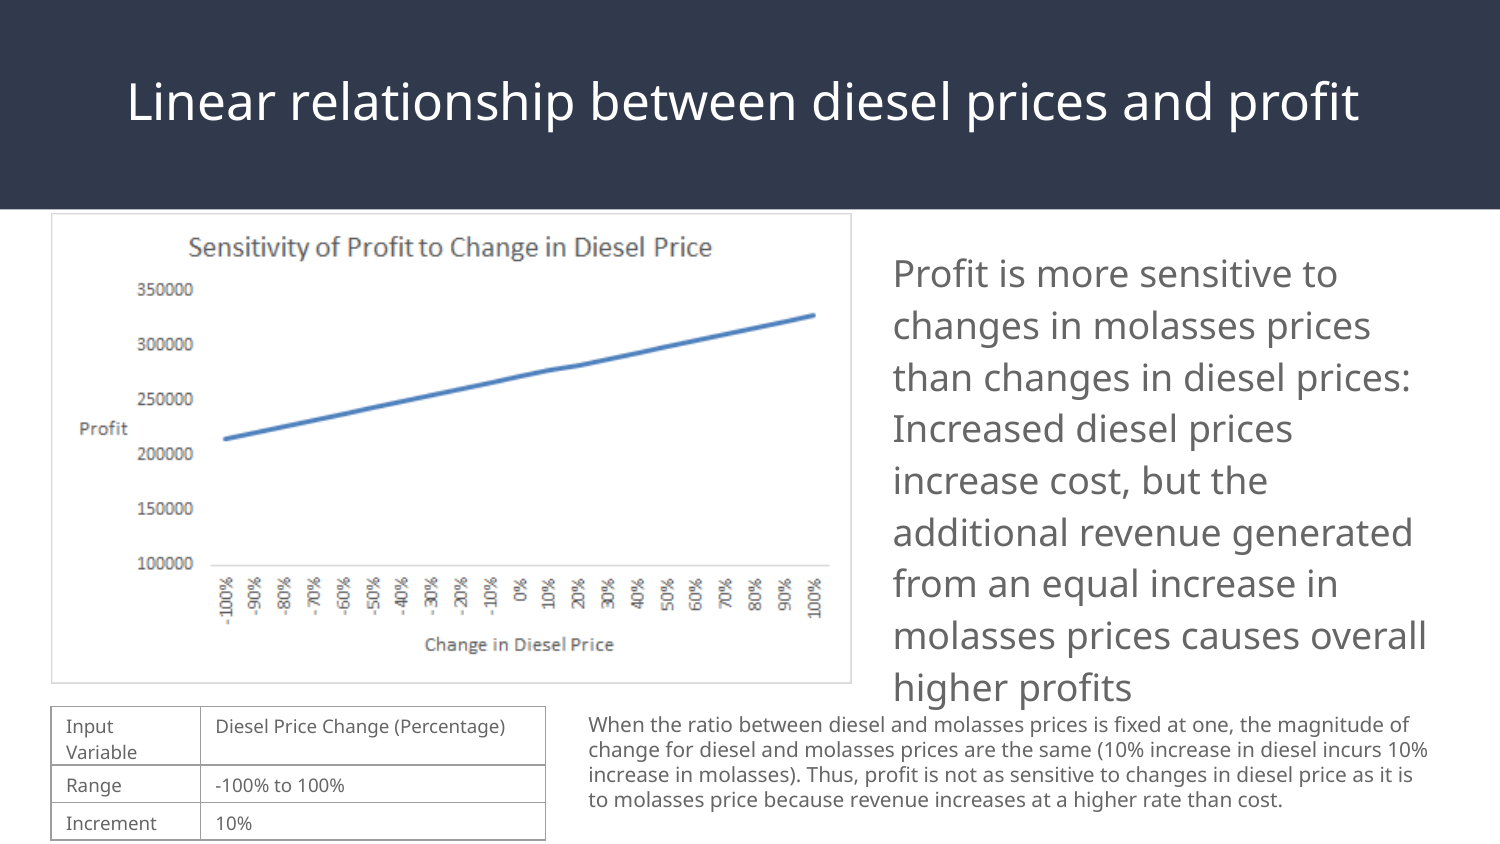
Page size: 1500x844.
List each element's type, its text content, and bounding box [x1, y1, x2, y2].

table_header Input Variable [52, 707, 200, 764]
table_cell Increment [52, 803, 200, 839]
list Profit is more sensitive to changes in molasses prices than changes in diesel prices: Increased diesel prices increase cost, but the additional revenue generated from an equal increase in molasses prices causes overall higher profits [877, 228, 1449, 670]
picture [50, 213, 852, 685]
table_cell Range [52, 766, 200, 802]
title Linear relationship between diesel prices and profit [51, 53, 1449, 147]
table_cell 10% [201, 803, 545, 839]
text_box When the ratio between diesel and molasses prices is fixed at one, the magnitude of change for diesel and molasses prices are the same (10% increase in diesel incurs 10% increase in molasses). Thus, profit is not as sensitive to changes in diesel price as it is to molasses price because revenue increases at a higher rate than cost. [573, 696, 1449, 827]
table_cell -100% to 100% [201, 766, 545, 802]
table_header Diesel Price Change (Percentage) [201, 707, 545, 764]
